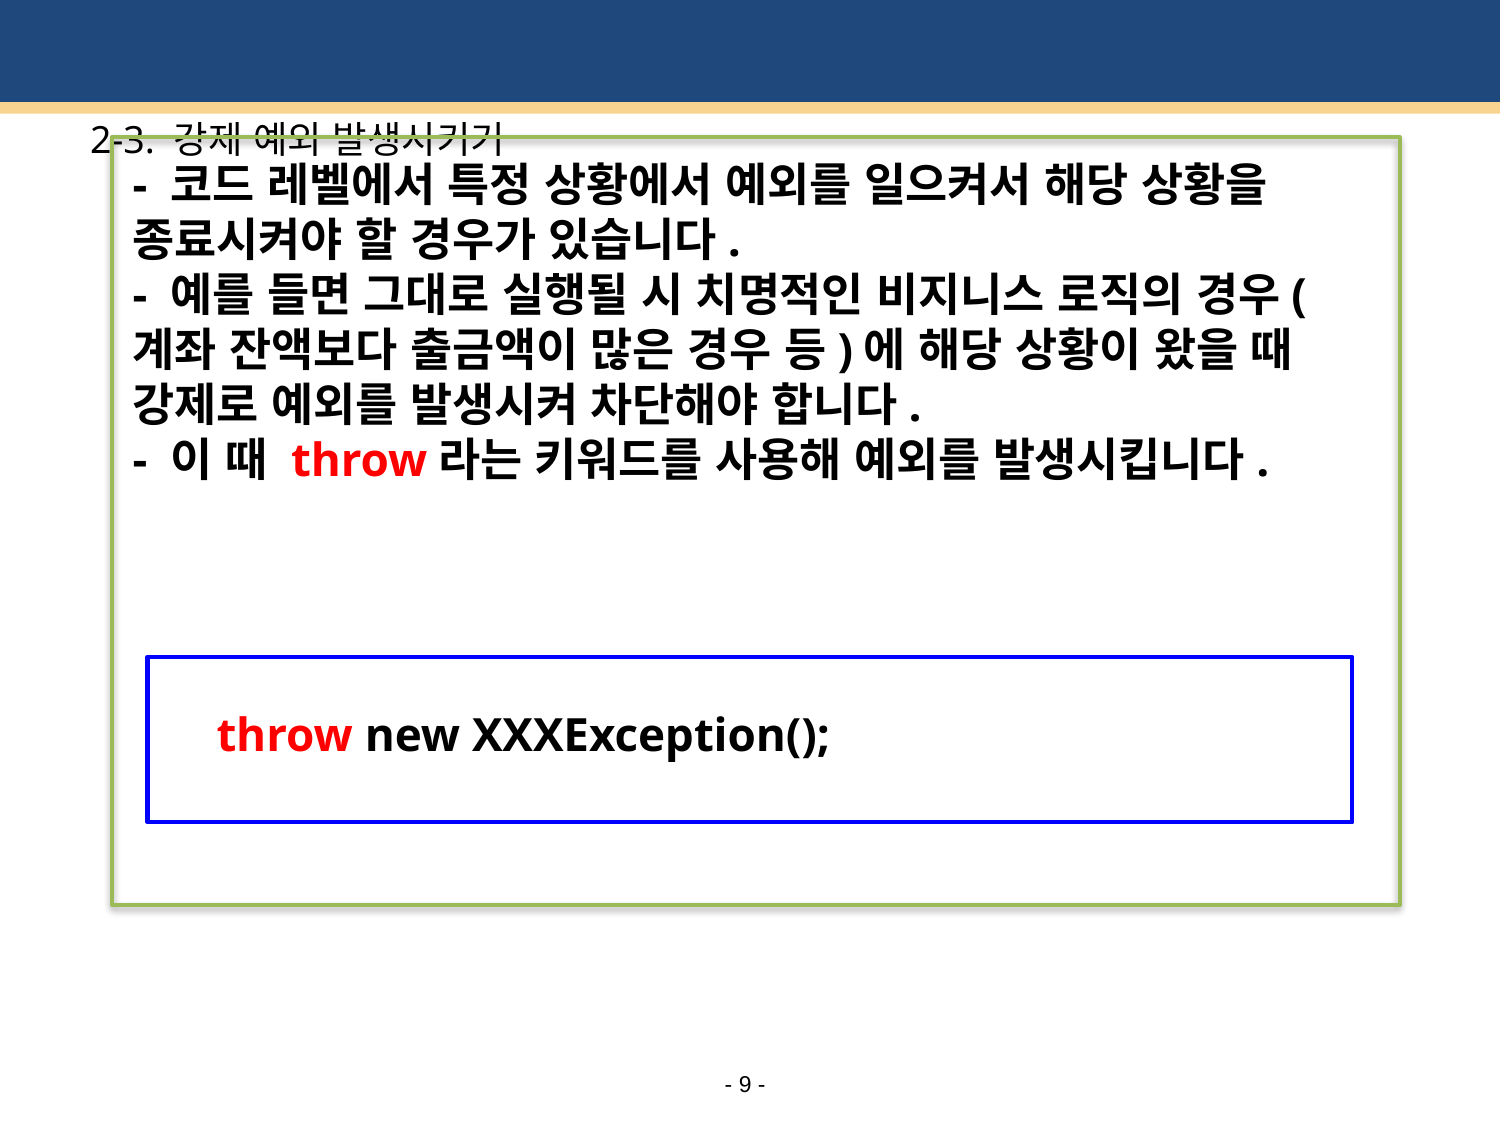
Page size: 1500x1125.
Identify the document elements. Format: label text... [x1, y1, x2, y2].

title 2-3. 강제 예외 발생시키기 [75, 45, 1425, 233]
text_box - 코드 레벨에서 특정 상황에서 예외를 일으켜서 해당 상황을 종료시켜야 할 경우가 있습니다. - 예를 들면 그대로 실행될 시 치명적인 비지니스 로직의 경우(계좌 잔액보다 출금액이 많은 경우 등)에 해당 상황이 왔을 때 강제로 예외를 발생시켜 차단해야 합니다. - 이 때 throw라는 키워드를 사용해 예외를 발생시킵니다. throw new XXXException(); [117, 148, 1382, 768]
text_box [112, 137, 1400, 906]
text_box [145, 655, 1354, 824]
